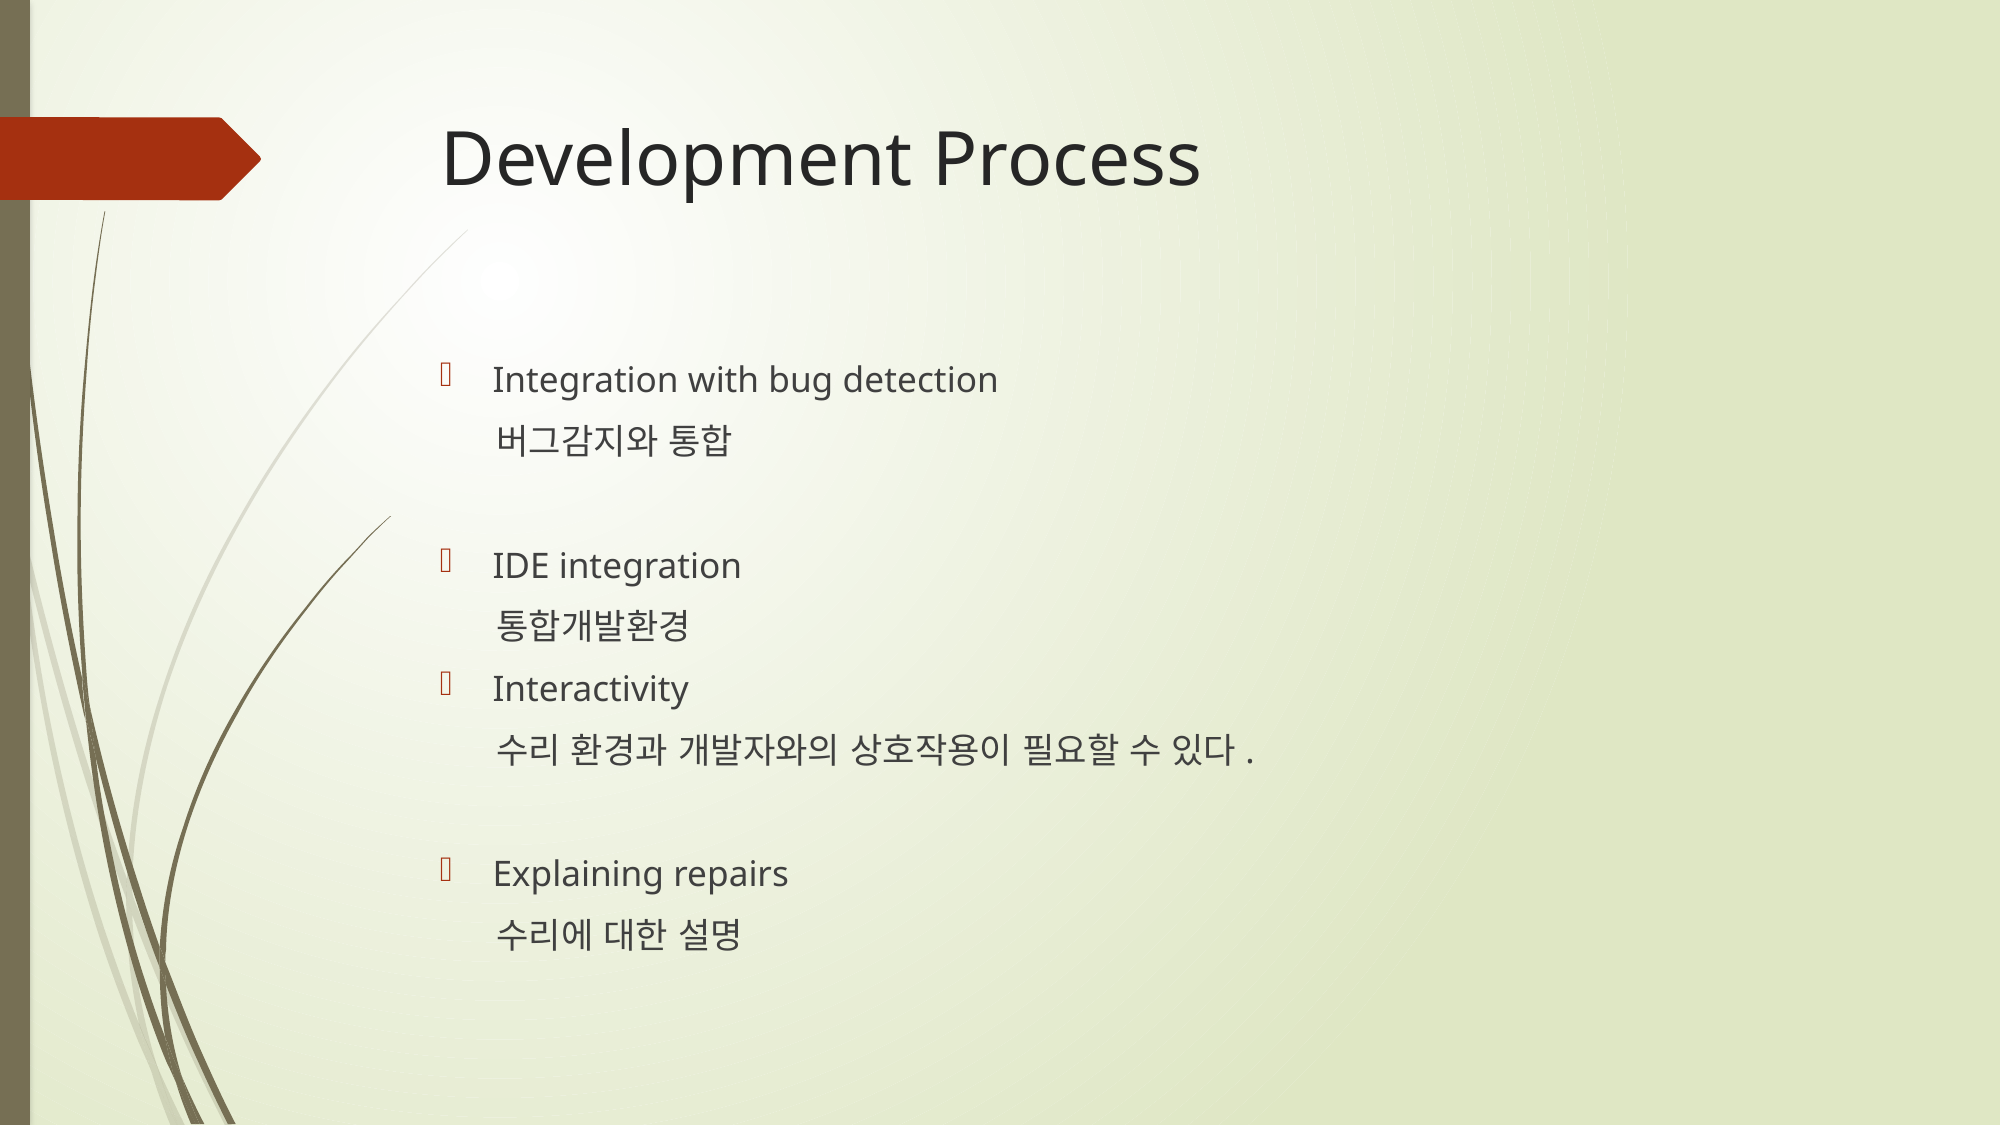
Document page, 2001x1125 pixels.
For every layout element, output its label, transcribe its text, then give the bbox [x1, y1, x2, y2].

title Development Process [425, 102, 1888, 313]
list Integration with bug detection 버그감지와 통합 IDE integration 통합개발환경 Interactivity 수리 환경과 개발자와의 상호작용이 필요할 수 있다. Explaining repairs 수리에 대한 설명 [424, 350, 1888, 970]
